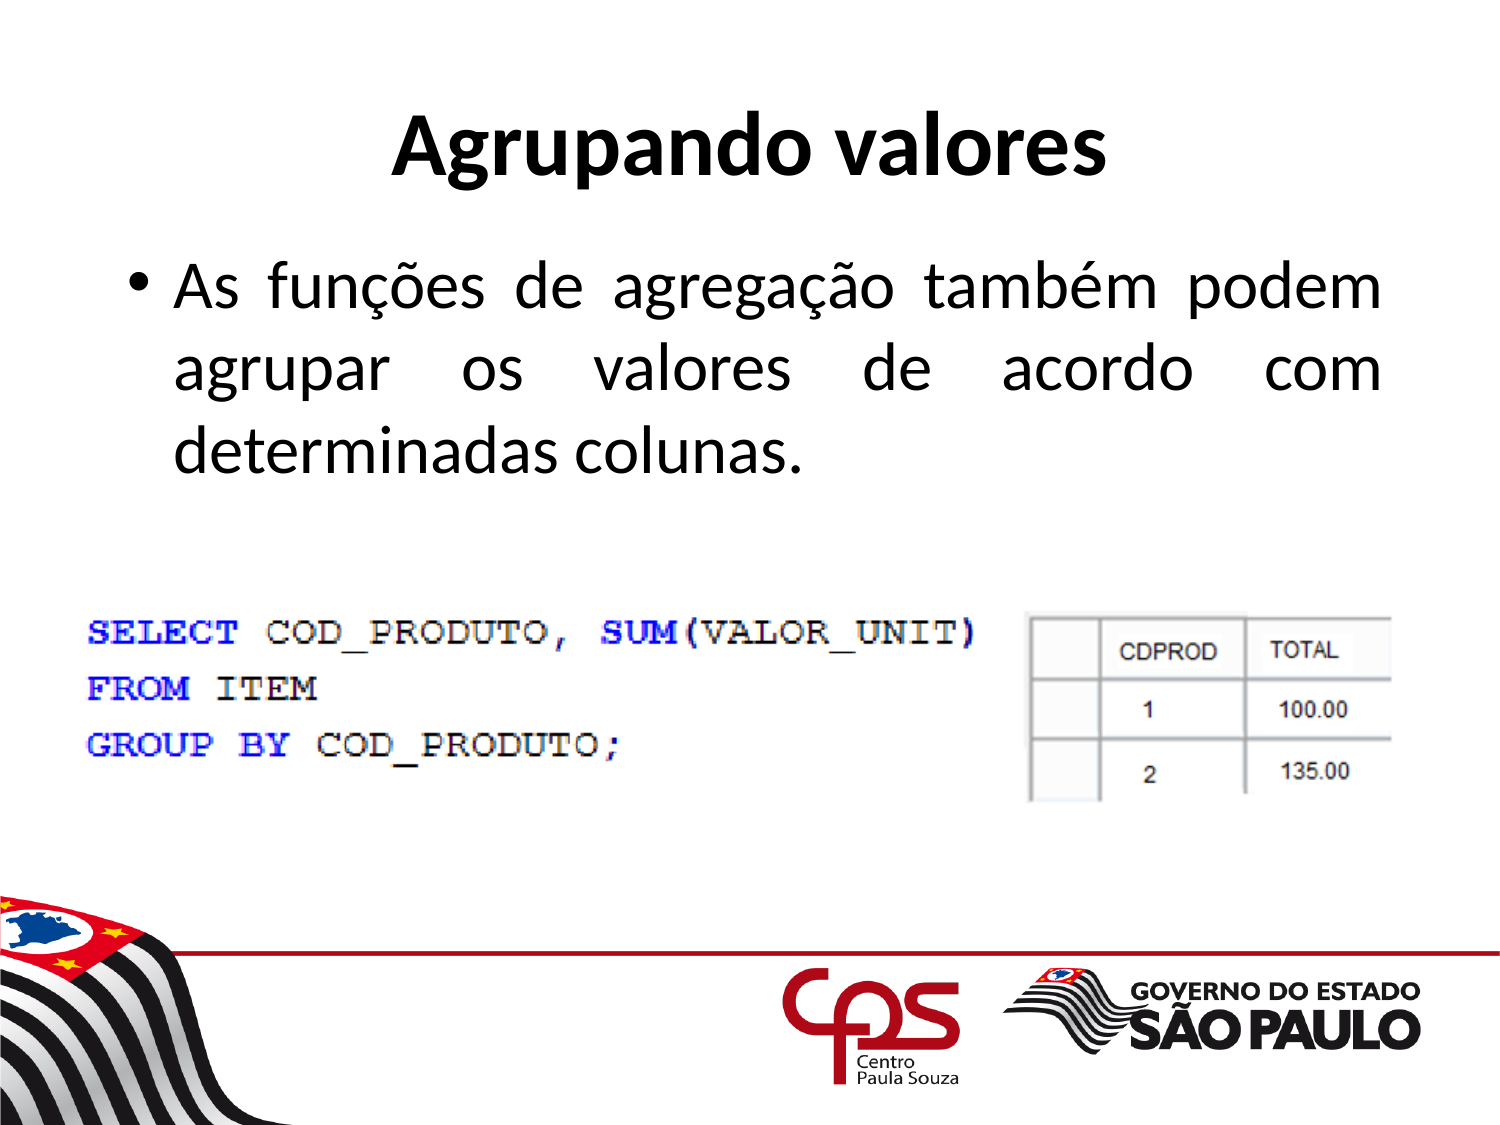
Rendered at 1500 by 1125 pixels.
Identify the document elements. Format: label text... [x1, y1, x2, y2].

text_box As funções de agregação também podem agrupar os valores de acordo com determinadas colunas. [112, 232, 1400, 495]
picture [0, 896, 1500, 1125]
picture [57, 550, 1428, 859]
title Agrupando valores [75, 45, 1425, 233]
